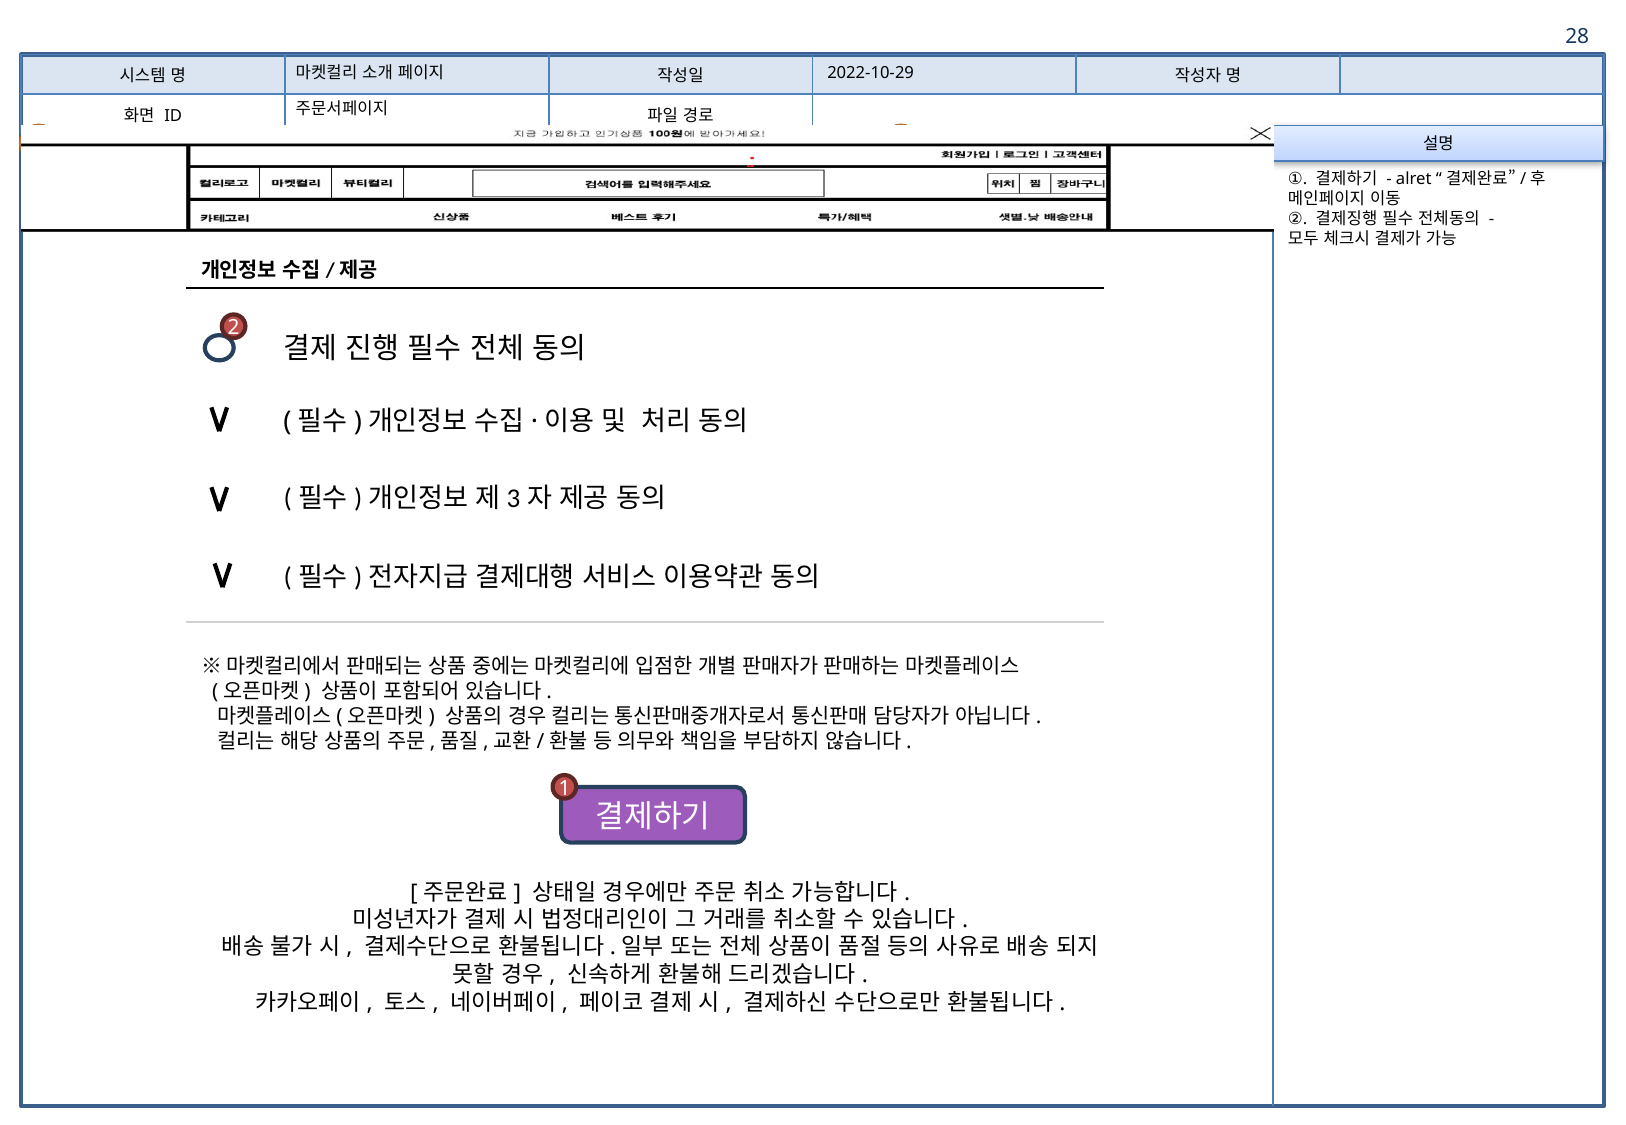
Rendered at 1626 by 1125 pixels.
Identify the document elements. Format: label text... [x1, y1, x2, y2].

text_box [921, 715, 1282, 775]
text_box (필수)전자지급 결제대행 서비스 이용약관 동의 [268, 551, 1120, 599]
text_box 주문서페이지 [280, 90, 553, 124]
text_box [211, 486, 228, 512]
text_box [214, 563, 231, 588]
slide_number 22 [1509, 19, 1604, 55]
text_box 1 [552, 775, 577, 799]
text_box 마켓컬리 소개 페이지 [280, 54, 553, 90]
text_box (필수)개인정보 수집·이용 및 처리 동의 [268, 395, 801, 444]
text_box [211, 407, 228, 432]
text_box [주문완료] 상태일 경우에만 주문 취소 가능합니다. 미성년자가 결제 시 법정대리인이 그 거래를 취소할 수 있습니다. 배송 불가 시, 결제수단으로 환불됩니다.일부 또는 전체 상품이 품절 등의 사유로 배송 되지 못할 경우, 신속하게 환불해 드리겠습니다. 카카오페이, 토스, 네이버페이, 페이코 결제 시, 결제하신 수단으로만 환불됩니다. [194, 869, 1127, 1022]
text_box 2 [221, 314, 246, 339]
text_box 결제하기 [559, 784, 748, 845]
text_box 2022-10-29 [812, 54, 1085, 90]
text_box 개인정보 수집/제공 [186, 249, 506, 287]
picture [20, 125, 1274, 232]
text_box 결제 진행 필수 전체 동의 [268, 322, 694, 373]
text_box ①. 결제하기 - alret “결제완료”/후 메인페이지 이동 ②. 결제징행 필수 전체동의 - 모두 체크시 결제가 가능 [1273, 160, 1604, 256]
text_box [202, 333, 236, 363]
text_box (필수)개인정보 제3자 제공 동의 [268, 473, 824, 521]
text_box ※마켓컬리에서 판매되는 상품 중에는 마켓컬리에 입점한 개별 판매자가 판매하는 마켓플레이스 (오픈마켓) 상품이 포함되어 있습니다. 마켓플레이스(오픈마켓) 상품의 경우 컬리는 통신판매중개자로서 통신판매 담당자가 아닙니다. 컬리는 해당 상품의 주문,품질,교환/환불 등 의무와 책임을 부담하지 않습니다. [186, 645, 1120, 760]
